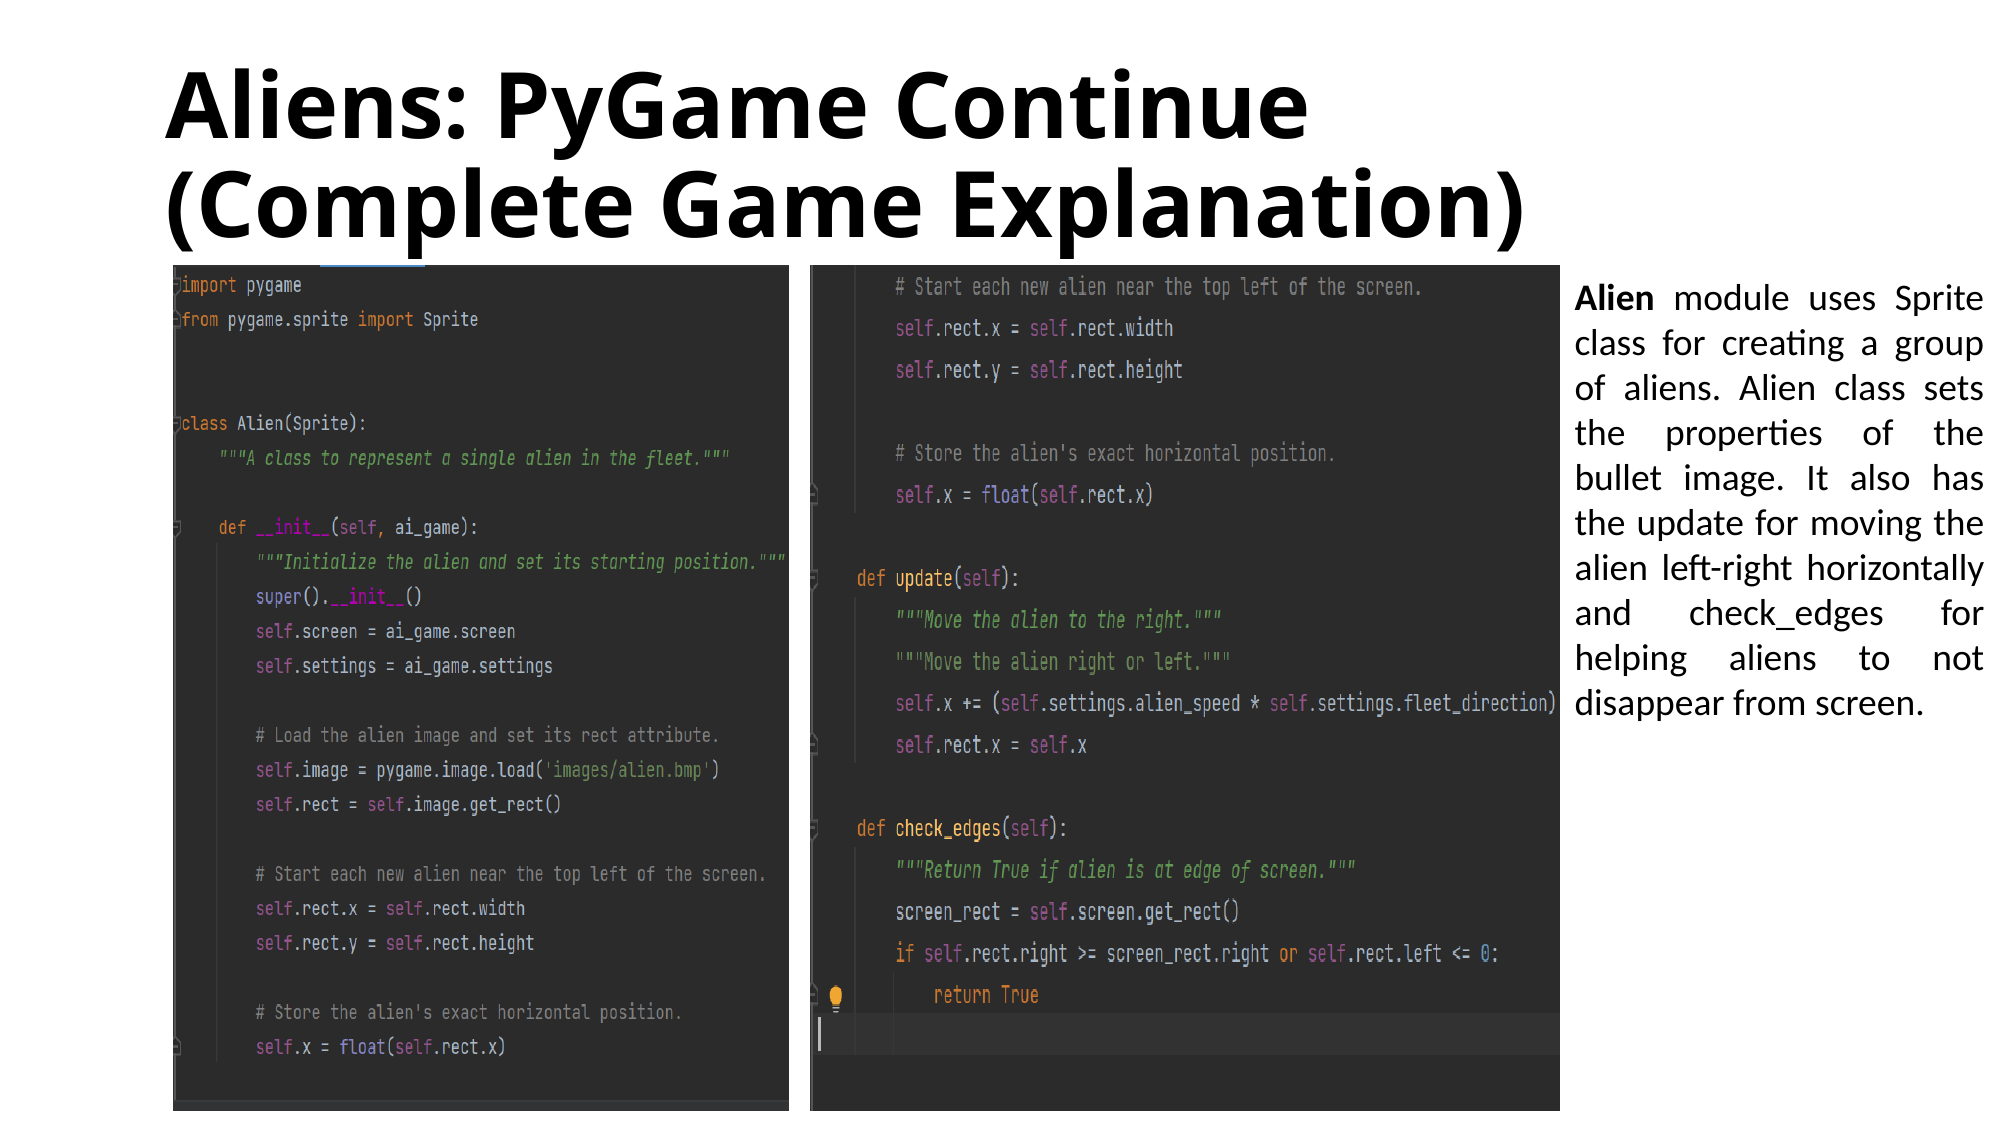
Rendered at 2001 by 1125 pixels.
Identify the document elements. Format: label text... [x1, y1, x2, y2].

text_box Aliens: PyGame Continue (Complete Game Explanation) [150, 51, 1977, 266]
picture [173, 265, 789, 1111]
picture [810, 265, 1560, 1111]
text_box Alien module uses Sprite class for creating a group of aliens. Alien class sets the properties of the bullet image. It also has the update for moving the alien left-right horizontally and check_edges for helping aliens to not disappear from screen. [1560, 265, 2000, 731]
